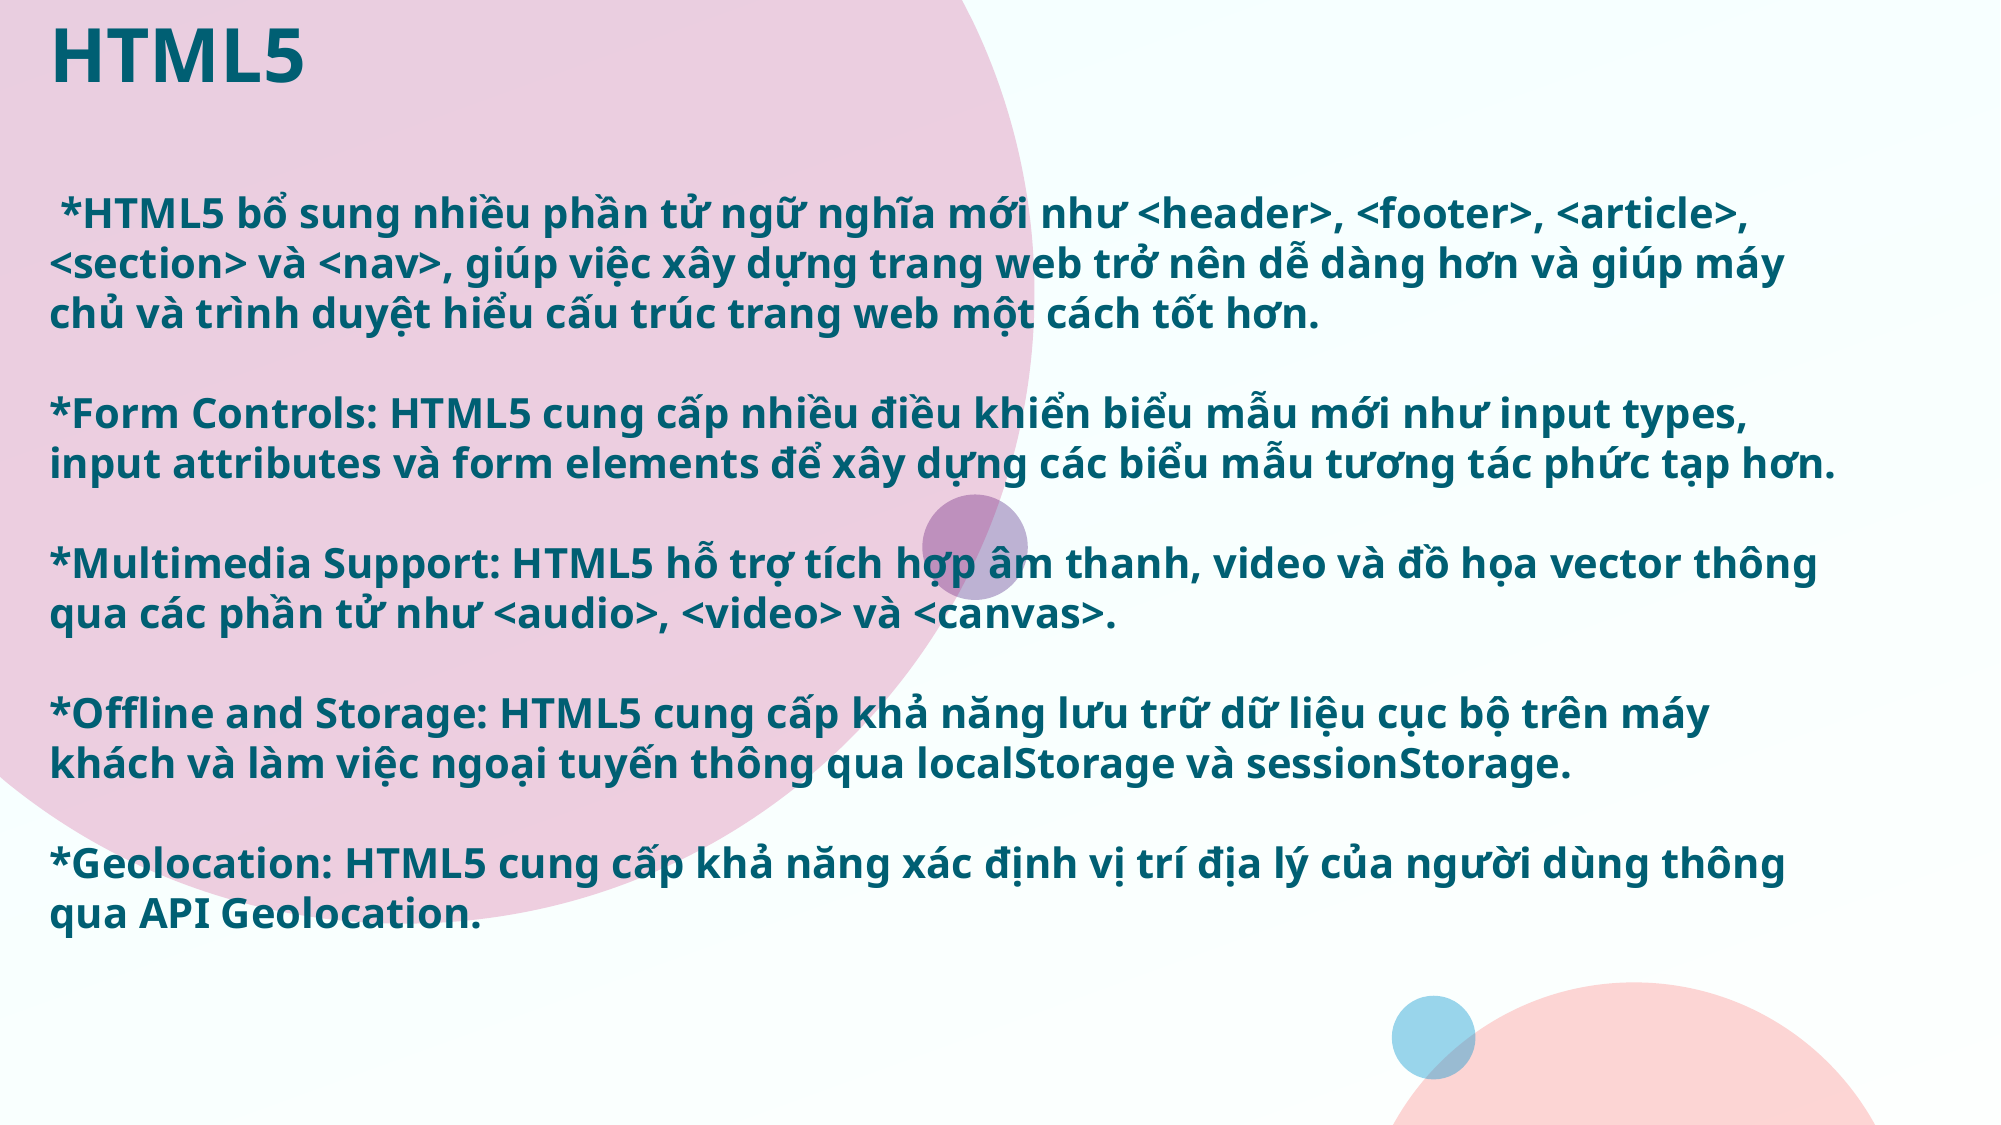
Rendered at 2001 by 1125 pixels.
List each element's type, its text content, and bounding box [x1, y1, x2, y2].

title *HTML5 bổ sung nhiều phần tử ngữ nghĩa mới như <header>, <footer>, <article>, <section> và <nav>, giúp việc xây dựng trang web trở nên dễ dàng hơn và giúp máy chủ và trình duyệt hiểu cấu trúc trang web một cách tốt hơn. *Form Controls: HTML5 cung cấp nhiều điều khiển biểu mẫu mới như input types, input attributes và form elements để xây dựng các biểu mẫu tương tác phức tạp hơn. *Multimedia Support: HTML5 hỗ trợ tích hợp âm thanh, video và đồ họa vector thông qua các phần tử như <audio>, <video> và <canvas>. *Offline and Storage: HTML5 cung cấp khả năng lưu trữ dữ liệu cục bộ trên máy khách và làm việc ngoại tuyến thông qua localStorage và sessionStorage. *Geolocation: HTML5 cung cấp khả năng xác định vị trí địa lý của người dùng thông qua API Geolocation. [34, 178, 1859, 848]
text_box HTML5 [34, 0, 1675, 158]
